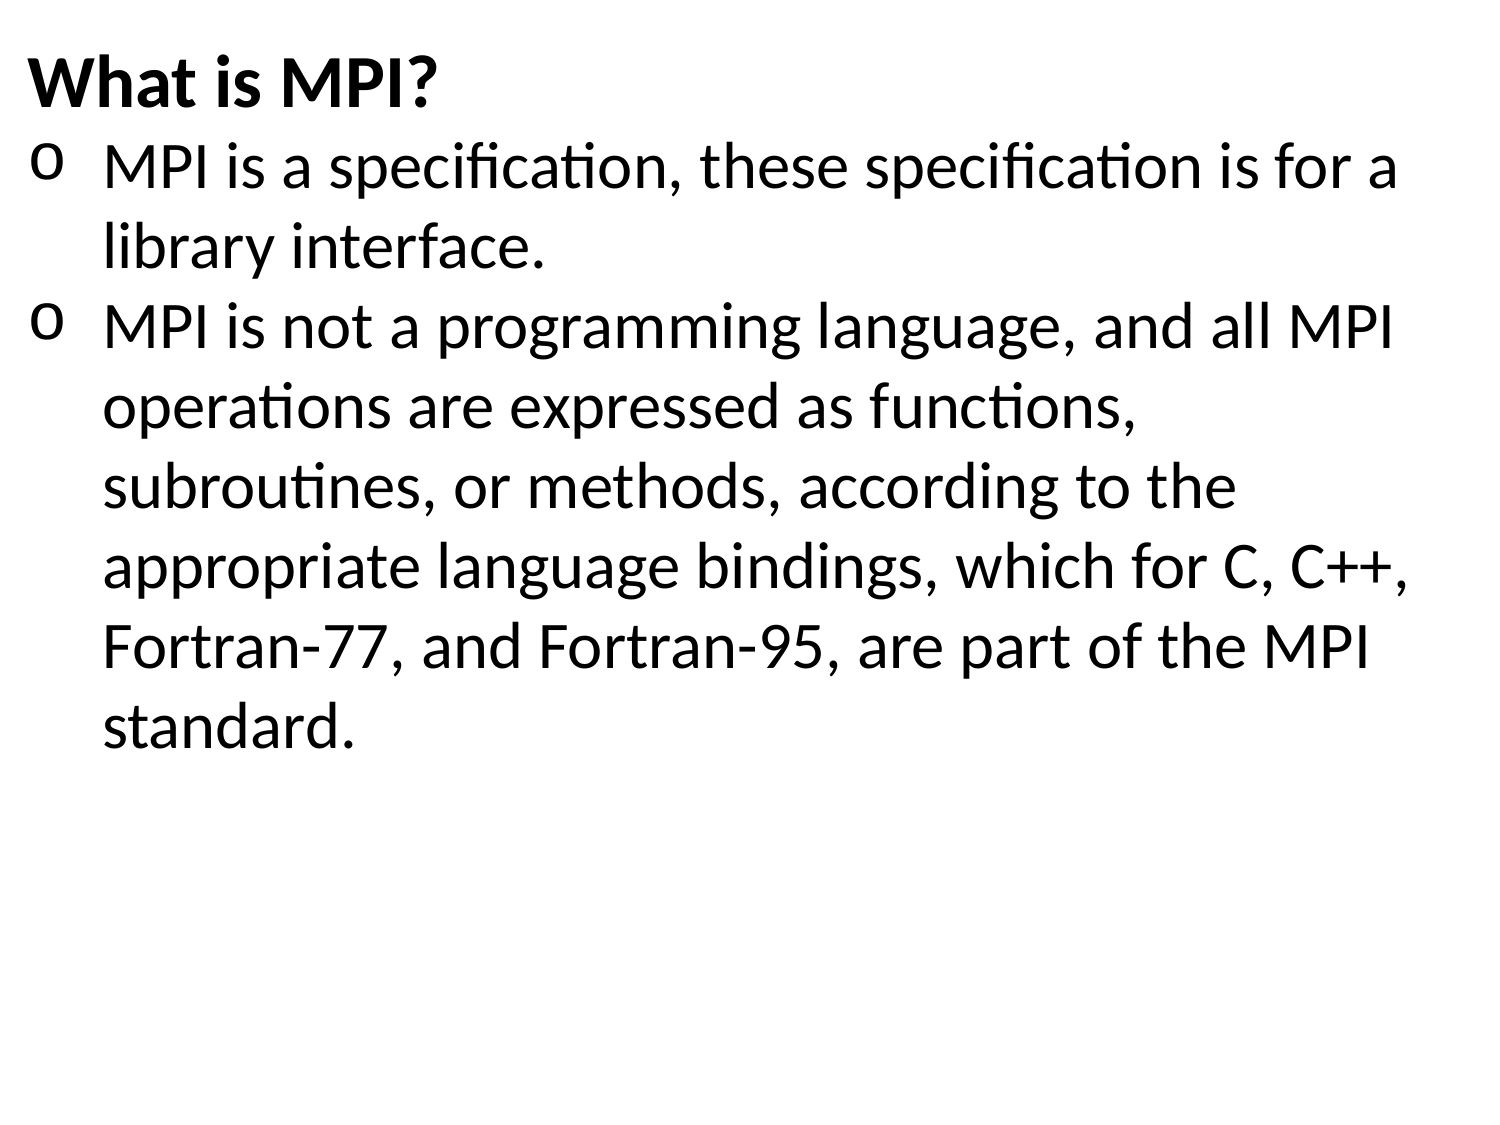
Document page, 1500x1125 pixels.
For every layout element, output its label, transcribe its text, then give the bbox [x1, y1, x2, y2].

text_box What is MPI? MPI is a specification, these specification is for a library interface. MPI is not a programming language, and all MPI operations are expressed as functions, subroutines, or methods, according to the appropriate language bindings, which for C, C++, Fortran-77, and Fortran-95, are part of the MPI standard. [12, 24, 1475, 815]
